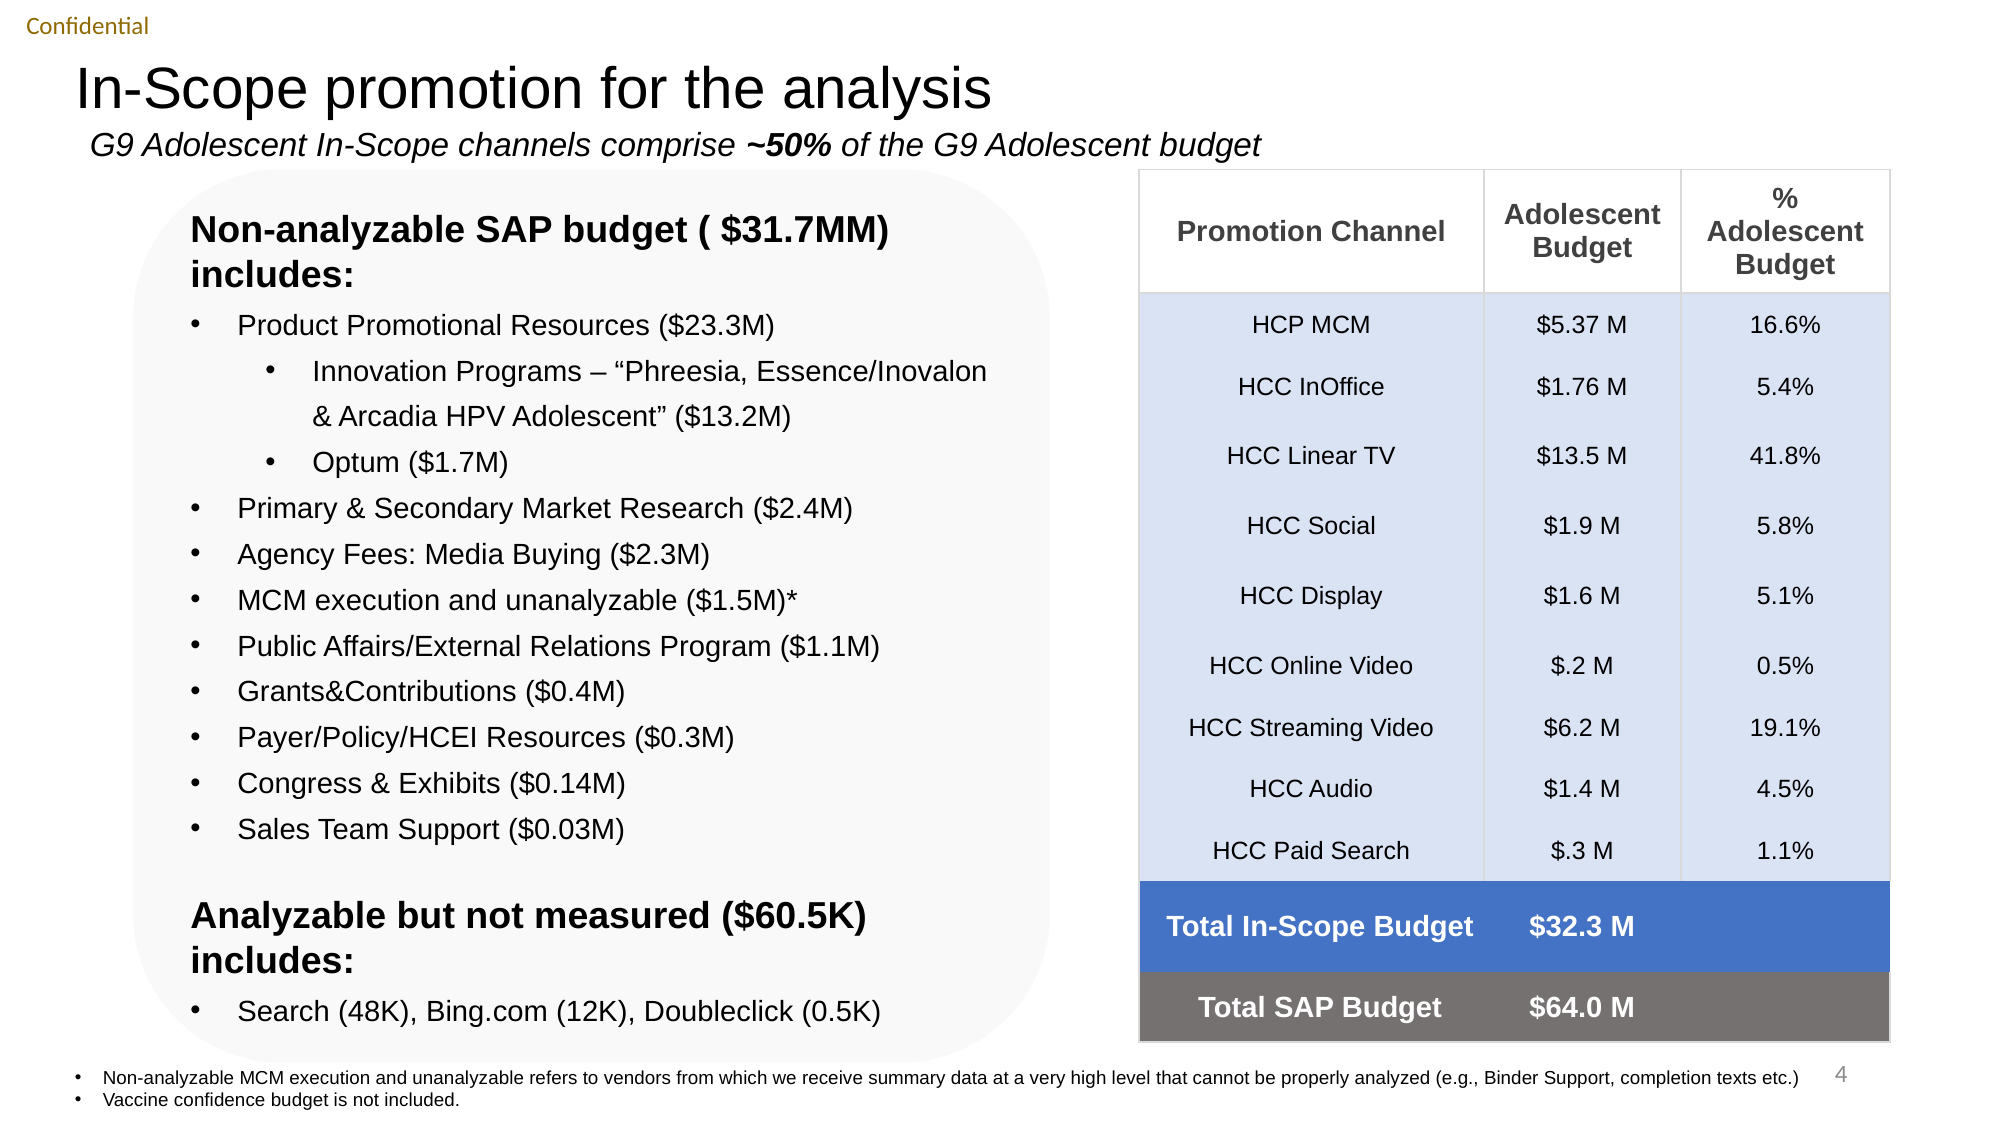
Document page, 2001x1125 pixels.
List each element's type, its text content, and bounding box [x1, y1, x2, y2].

table_cell 19.1% [1682, 696, 1889, 758]
table_cell 41.8% [1682, 416, 1889, 495]
table_cell 4.5% [1682, 758, 1889, 819]
title In-Scope promotion for the analysis [60, 60, 1860, 120]
table_cell 5.8% [1682, 495, 1889, 556]
table_cell $1.9 M [1485, 495, 1680, 556]
table_cell [1681, 881, 1890, 972]
table_cell $13.5 M [1485, 416, 1680, 495]
table_cell HCC Display [1140, 556, 1483, 634]
table_cell HCC Paid Search [1140, 819, 1483, 881]
table_cell $32.3 M [1484, 881, 1681, 972]
table_cell 5.4% [1682, 355, 1889, 416]
table_cell $.2 M [1485, 634, 1680, 696]
table_cell HCP MCM [1140, 294, 1483, 355]
table_cell HCC Linear TV [1140, 416, 1483, 495]
table_header % Adolescent Budget [1682, 170, 1889, 292]
table_cell $1.4 M [1485, 758, 1680, 819]
table_header Adolescent Budget [1485, 171, 1680, 292]
table_header Promotion Channel [1140, 171, 1483, 292]
table_cell HCC Online Video [1140, 634, 1483, 696]
text_box G9 Adolescent In-Scope channels comprise ~50% of the G9 Adolescent budget [74, 116, 1875, 171]
table_cell HCC Streaming Video [1140, 696, 1483, 758]
text_box Non-analyzable MCM execution and unanalyzable refers to vendors from which we receive summary data at a very high level that cannot be properly analyzed (e.g., Binder Support, completion texts etc.) Vaccine confidence budget is not included. [59, 1058, 1860, 1118]
table_cell [1681, 972, 1889, 1041]
table_cell $5.37 M [1485, 294, 1680, 355]
table_cell $1.76 M [1485, 355, 1680, 416]
table_cell 5.1% [1682, 556, 1889, 634]
table_cell 0.5% [1682, 634, 1889, 696]
table_cell Total In-Scope Budget [1140, 881, 1484, 972]
table_cell $6.2 M [1485, 696, 1680, 758]
table_cell 16.6% [1682, 294, 1889, 355]
table_cell $.3 M [1485, 819, 1680, 881]
slide_number 4 [1412, 1042, 1863, 1103]
table_cell $64.0 M [1484, 972, 1681, 1041]
table_cell Total SAP Budget [1140, 972, 1484, 1041]
table_cell HCC Audio [1140, 758, 1483, 819]
table_cell HCC Social [1140, 495, 1483, 556]
table_cell 1.1% [1682, 819, 1889, 881]
table_cell $1.6 M [1485, 556, 1680, 634]
text_box Non-analyzable SAP budget ( $31.7MM) includes: Product Promotional Resources ($23.3M) Innovation Programs – “Phreesia, Essence/Inovalon & Arcadia HPV Adolescent” ($13.2M) Optum ($1.7M) Primary & Secondary Market Research ($2.4M) Agency Fees: Media Buying ($2.3M) MCM execution and unanalyzable ($1.5M)* Public Affairs/External Relations Program ($1.1M) Grants&Contributions ($0.4M) Payer/Policy/HCEI Resources ($0.3M) Congress & Exhibits ($0.14M) Sales Team Support ($0.03M) Analyzable but not measured ($60.5K) includes: Search (48K), Bing.com (12K), Doubleclick (0.5K) [131, 171, 1051, 1058]
table_cell HCC InOffice [1140, 355, 1483, 416]
